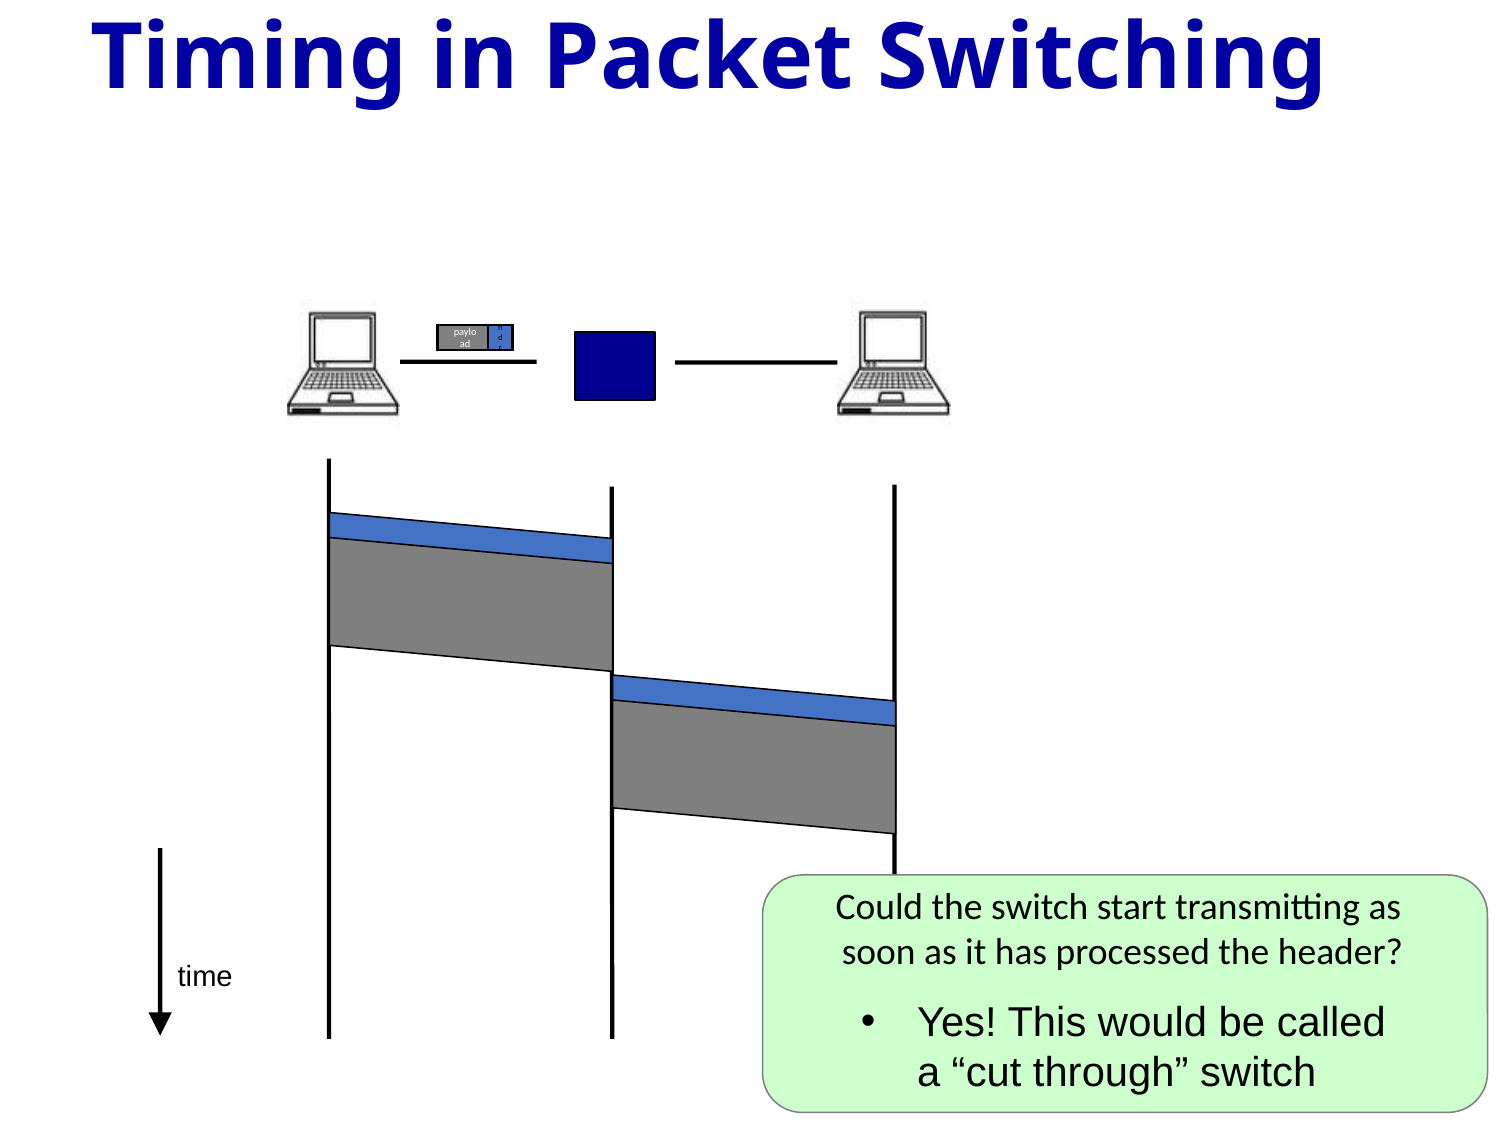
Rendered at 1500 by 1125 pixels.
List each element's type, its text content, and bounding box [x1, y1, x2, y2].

text_box [149, 848, 171, 1036]
picture [287, 300, 400, 425]
text_box time [162, 949, 248, 1000]
title Timing in Packet Switching [75, 0, 1425, 155]
text_box [574, 331, 656, 400]
text_box Could the switch start transmitting as soon as it has processed the header? [737, 874, 1500, 980]
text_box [329, 512, 613, 672]
text_box [762, 980, 1488, 1113]
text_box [437, 324, 513, 350]
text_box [612, 674, 896, 834]
text_box Yes! This would be called a “cut through” switch [846, 987, 1446, 1103]
picture [837, 299, 951, 425]
